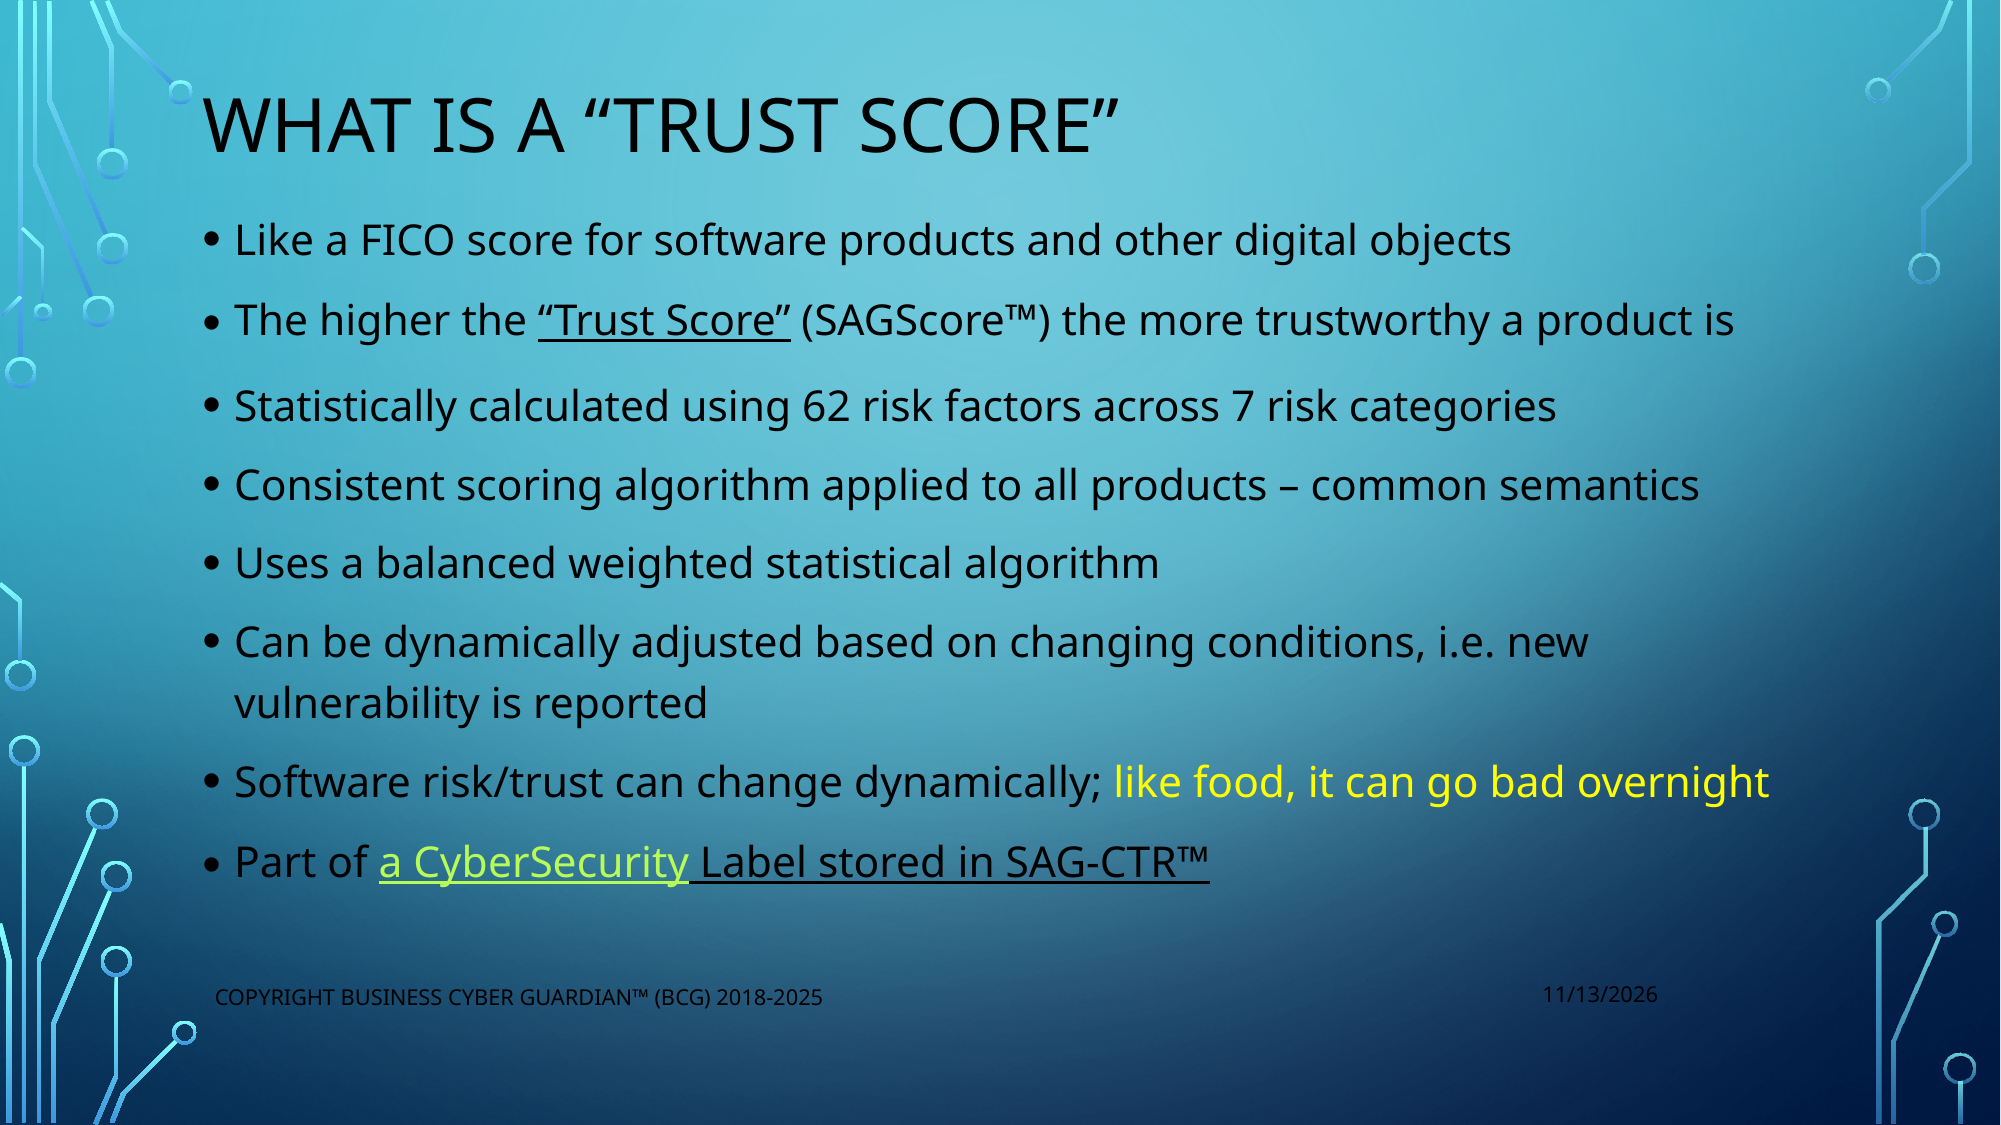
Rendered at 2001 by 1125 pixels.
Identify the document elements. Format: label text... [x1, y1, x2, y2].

list Like a FICO score for software products and other digital objects The higher the “Trust Score” (SAGScore™) the more trustworthy a product is Statistically calculated using 62 risk factors across 7 risk categories Consistent scoring algorithm applied to all products – common semantics Uses a balanced weighted statistical algorithm Can be dynamically adjusted based on changing conditions, i.e. new vulnerability is reported Software risk/trust can change dynamically; like food, it can go bad overnight Part of a CyberSecurity Label stored in SAG-CTR™ [187, 195, 1813, 950]
footer Copyright Business Cyber Guardian™ (BCG) 2018-2025 [199, 966, 1224, 1027]
title What is a “Trust Score” [187, 43, 1813, 195]
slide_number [1223, 965, 1674, 1025]
